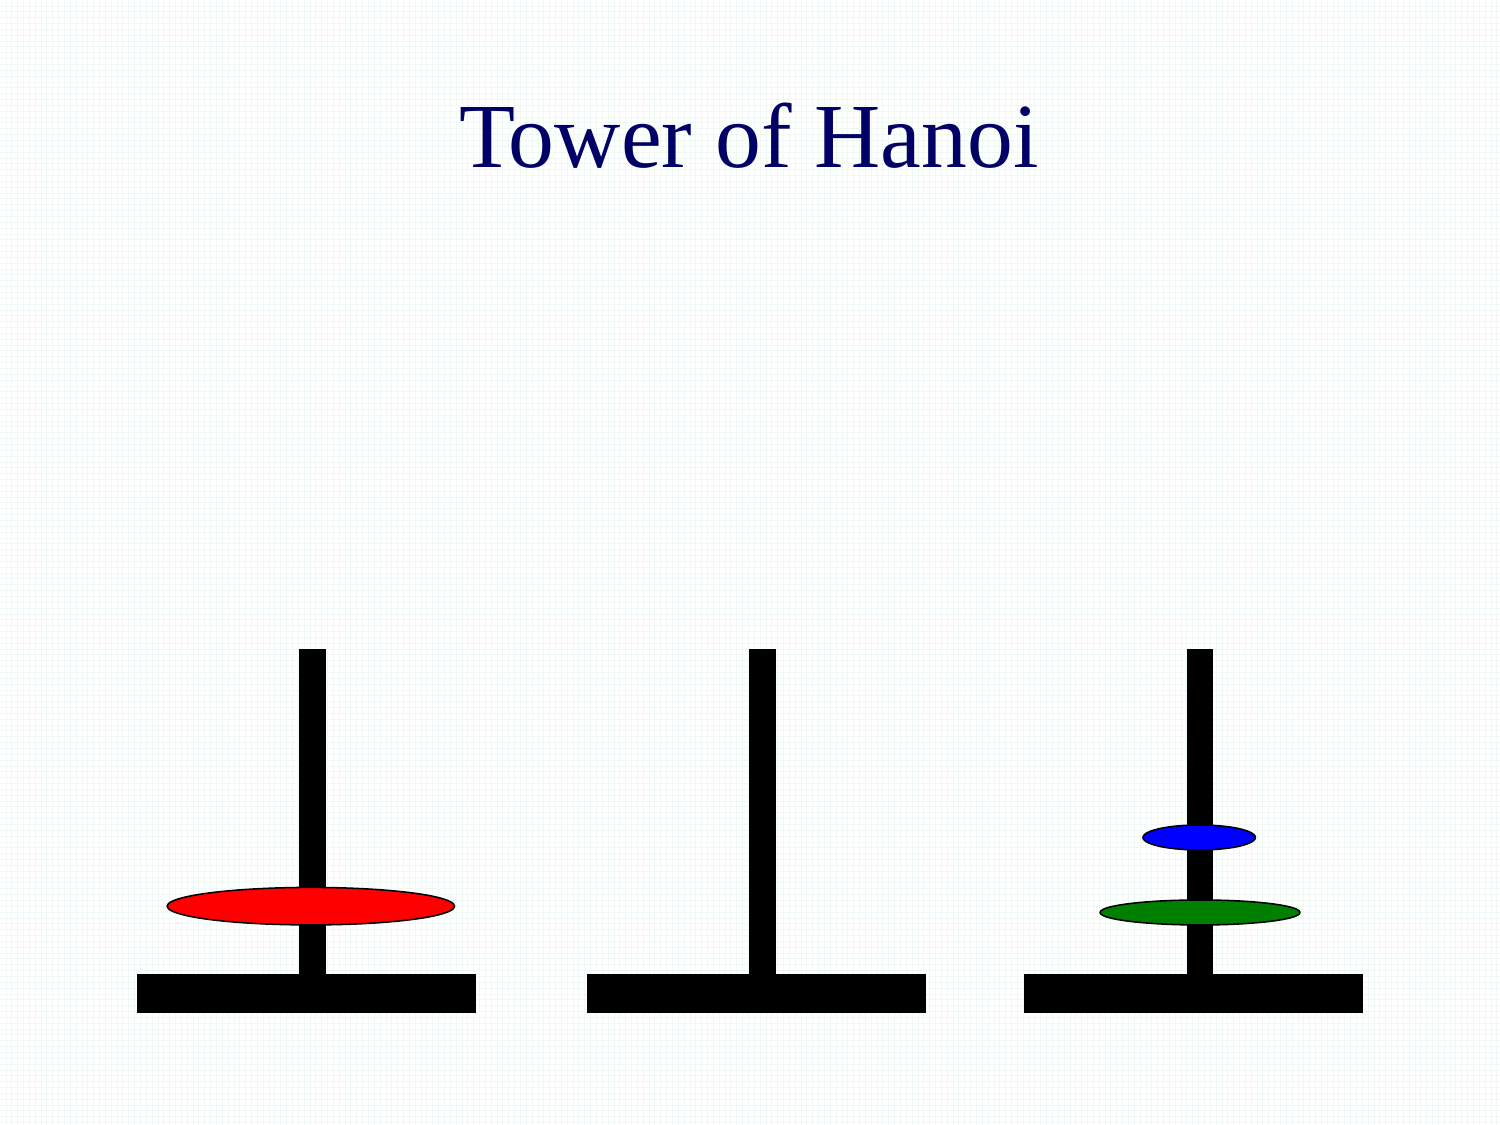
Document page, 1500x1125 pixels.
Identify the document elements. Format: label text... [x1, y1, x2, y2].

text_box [1024, 649, 1363, 1013]
title Tower of Hanoi [112, 37, 1387, 225]
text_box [137, 649, 476, 1013]
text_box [587, 649, 926, 1013]
